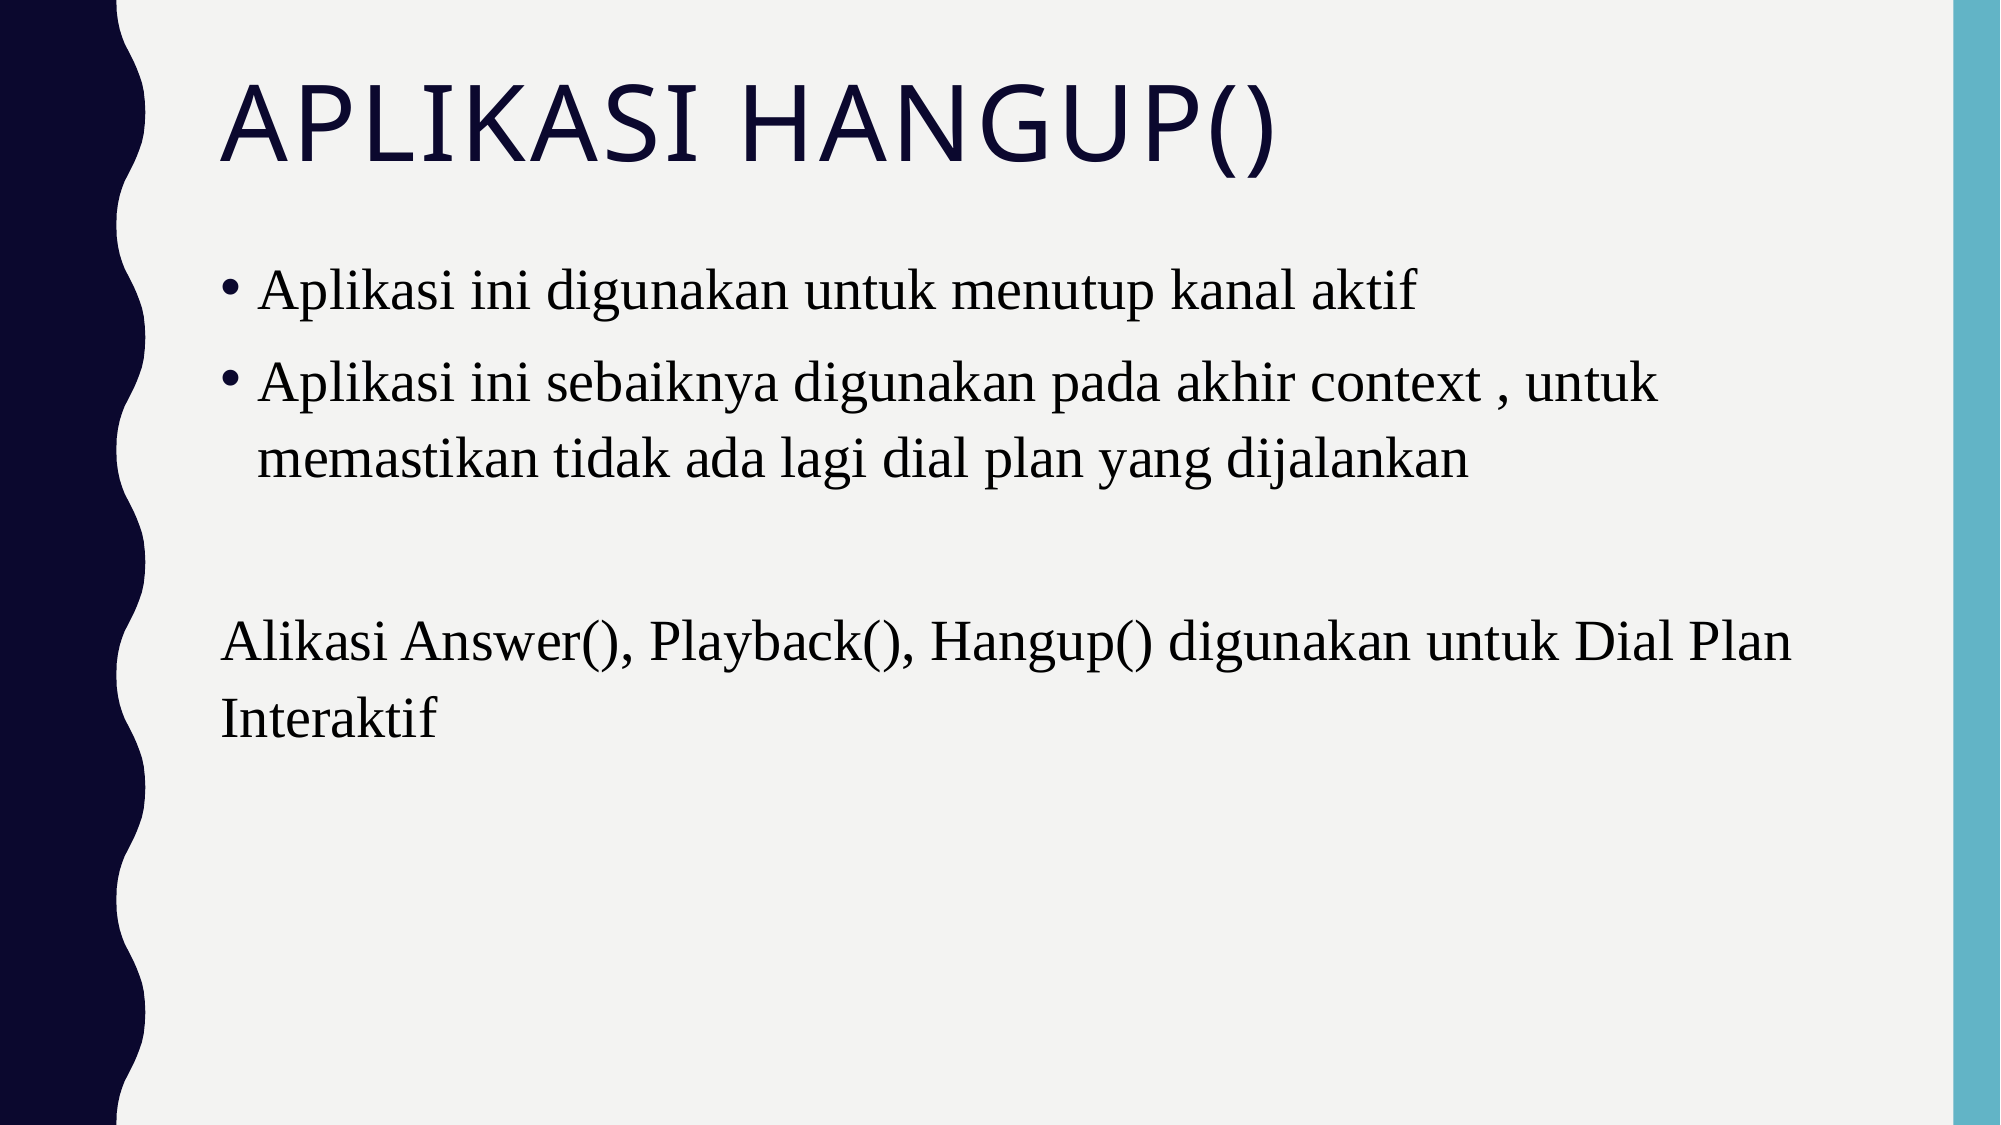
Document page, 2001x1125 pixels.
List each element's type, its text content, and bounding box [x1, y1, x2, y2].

title Aplikasi hangup() [205, 62, 1875, 210]
list Aplikasi ini digunakan untuk menutup kanal aktif Aplikasi ini sebaiknya digunakan pada akhir context , untuk memastikan tidak ada lagi dial plan yang dijalankan Alikasi Answer(), Playback(), Hangup() digunakan untuk Dial Plan Interaktif [205, 236, 1875, 1063]
